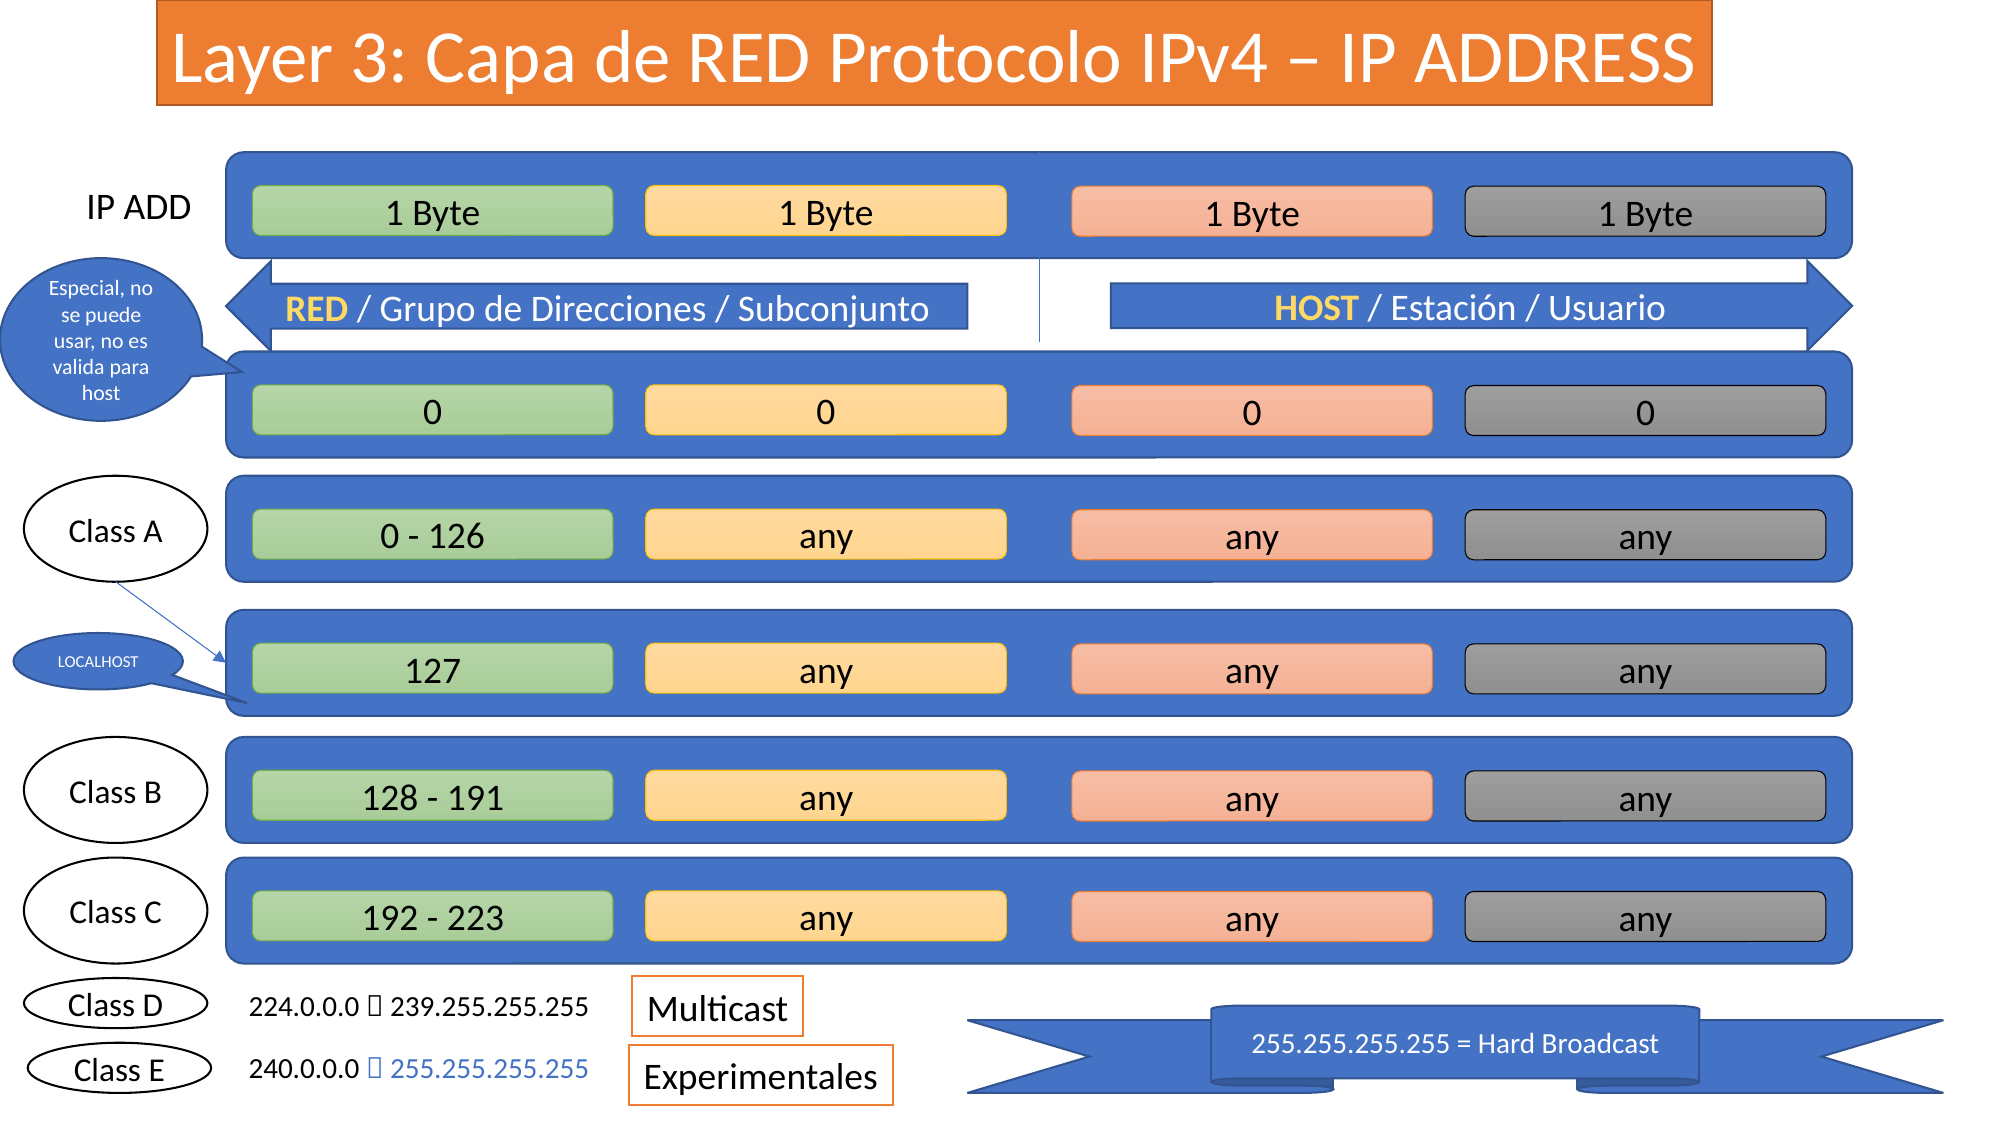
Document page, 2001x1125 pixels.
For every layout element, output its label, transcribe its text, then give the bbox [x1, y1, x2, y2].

text_box any [645, 890, 1007, 942]
text_box any [1464, 643, 1827, 695]
text_box Multicast [631, 975, 804, 1037]
text_box 0 [1071, 384, 1434, 437]
text_box 1 Byte [1071, 185, 1434, 237]
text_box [115, 581, 226, 663]
text_box any [1071, 770, 1434, 822]
text_box [225, 350, 1854, 459]
text_box Layer 3: Capa de RED Protocolo IPv4 – IP ADDRESS [156, 0, 1713, 106]
text_box any [1071, 509, 1434, 561]
text_box 255.255.255.255 = Hard Broadcast [967, 1004, 1944, 1094]
text_box any [1464, 770, 1827, 822]
text_box LOCALHOST [12, 631, 248, 704]
text_box any [1464, 509, 1827, 561]
text_box any [645, 508, 1007, 560]
text_box any [645, 769, 1007, 821]
text_box 0 [251, 384, 614, 436]
text_box Especial, no se puede usar, no es valida para host [0, 257, 246, 422]
text_box 127 [251, 642, 614, 694]
text_box any [1464, 890, 1827, 943]
text_box 0 [645, 384, 1007, 436]
text_box 192 - 223 [251, 890, 614, 942]
text_box Class D [22, 976, 209, 1030]
text_box IP ADD [71, 174, 207, 235]
text_box any [645, 642, 1007, 694]
text_box 128 - 191 [251, 769, 614, 821]
text_box 224.0.0.0  239.255.255.255 [233, 980, 605, 1031]
text_box [225, 608, 1854, 717]
text_box HOST / Estación / Usuario [1109, 258, 1854, 350]
text_box Class A [22, 474, 209, 583]
text_box [225, 735, 1854, 844]
text_box 0 [1464, 384, 1827, 437]
text_box 1 Byte [1464, 185, 1827, 237]
text_box 1 Byte [645, 184, 1007, 237]
text_box any [1071, 890, 1434, 943]
text_box Experimentales [628, 1044, 894, 1106]
text_box RED / Grupo de Direcciones / Subconjunto [224, 258, 969, 350]
text_box [225, 474, 1854, 583]
text_box Class E [26, 1041, 213, 1094]
text_box 0 - 126 [251, 508, 614, 560]
text_box Class B [22, 735, 209, 844]
text_box any [1071, 643, 1434, 695]
text_box 1 Byte [251, 184, 614, 237]
text_box Class C [22, 856, 209, 965]
text_box 240.0.0.0  255.255.255.255 [233, 1042, 605, 1093]
text_box [225, 856, 1854, 965]
text_box [225, 151, 1854, 260]
